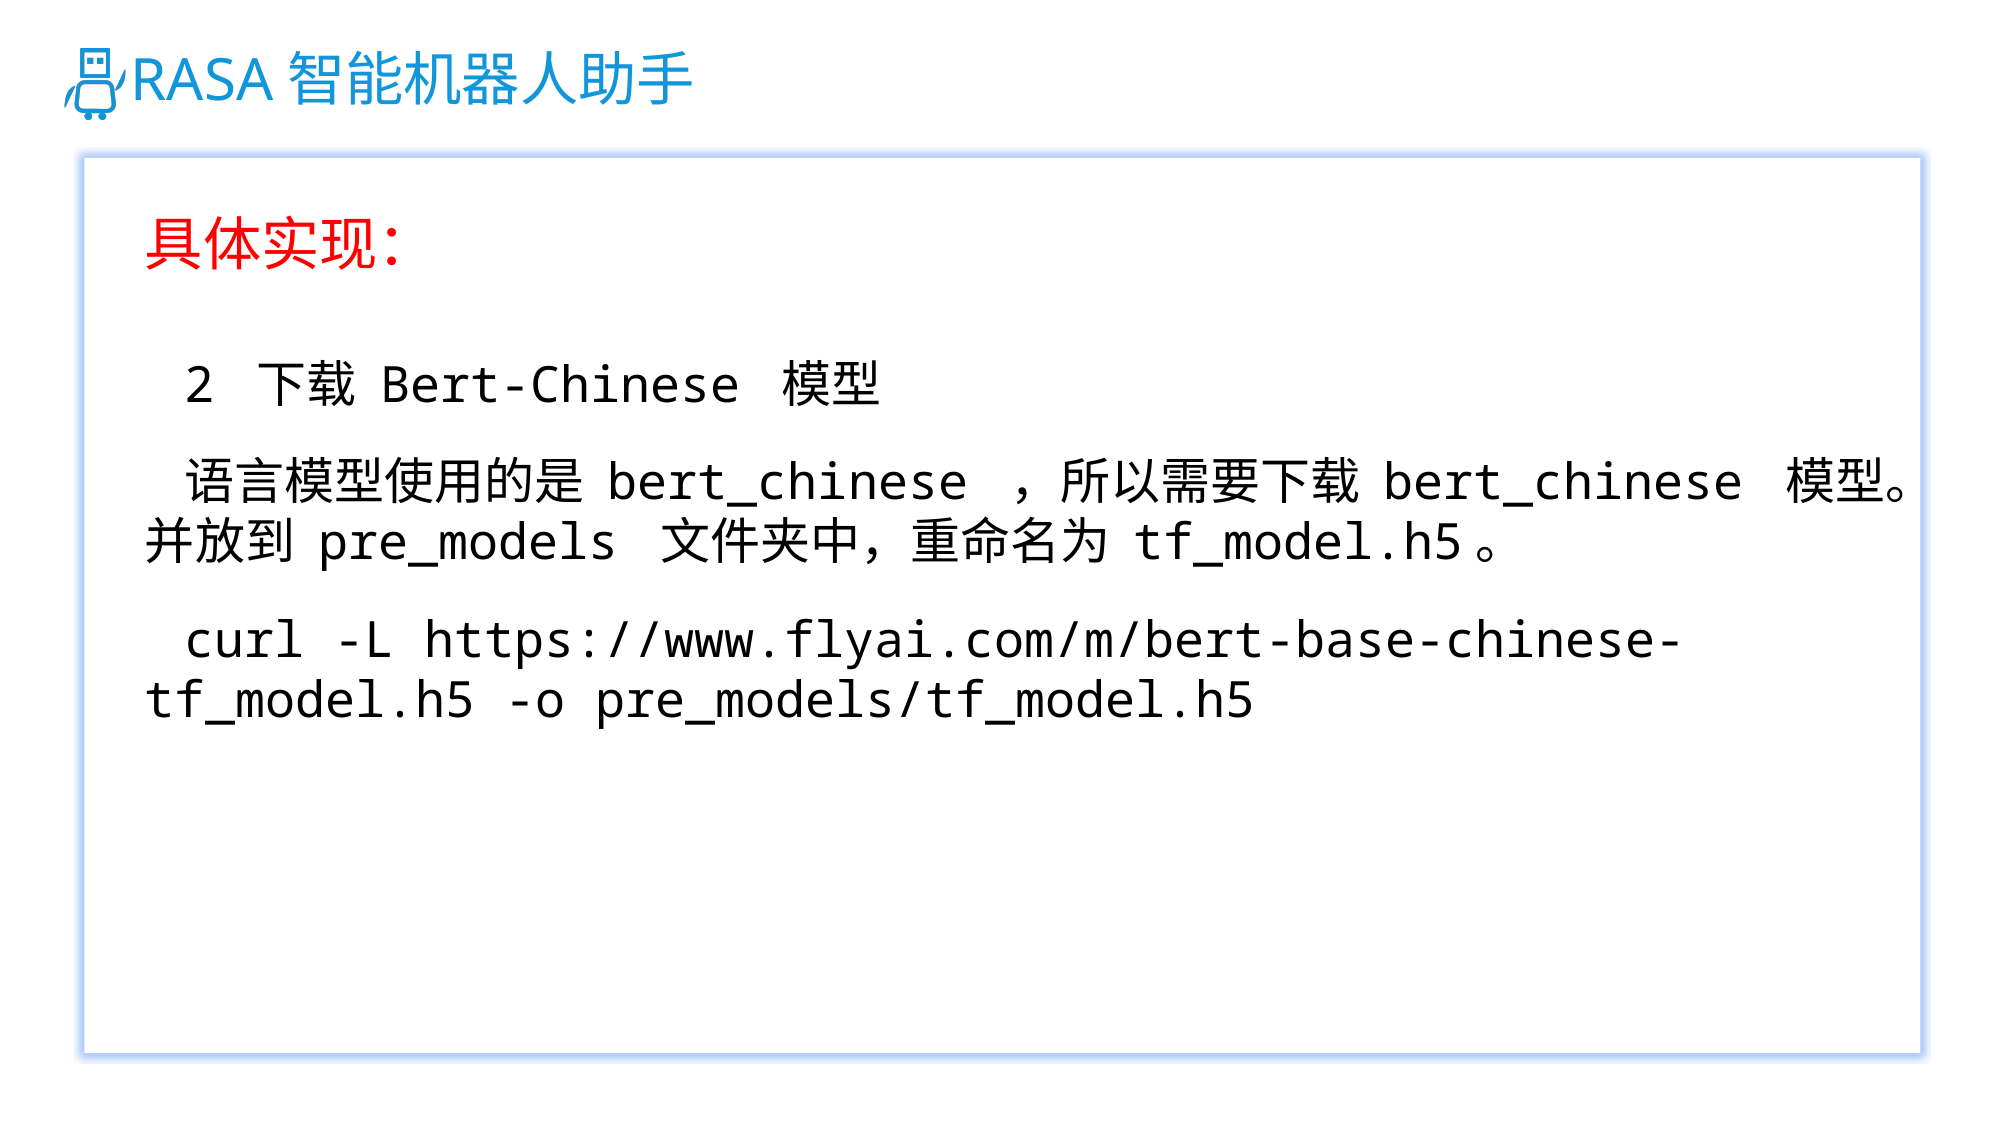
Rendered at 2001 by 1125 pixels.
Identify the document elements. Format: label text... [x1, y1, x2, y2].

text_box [59, 34, 731, 121]
text_box 2 下载 Bert-Chinese 模型 语言模型使用的是 bert_chinese ，所以需要下载 bert_chinese 模型。并放到 pre_models 文件夹中，重命名为 tf_model.h5。 curl -L https://www.flyai.com/m/bert-base-chinese-tf_model.h5 -o pre_models/tf_model.h5 [130, 344, 1916, 735]
text_box [83, 157, 1921, 1054]
text_box 具体实现： [130, 199, 705, 285]
